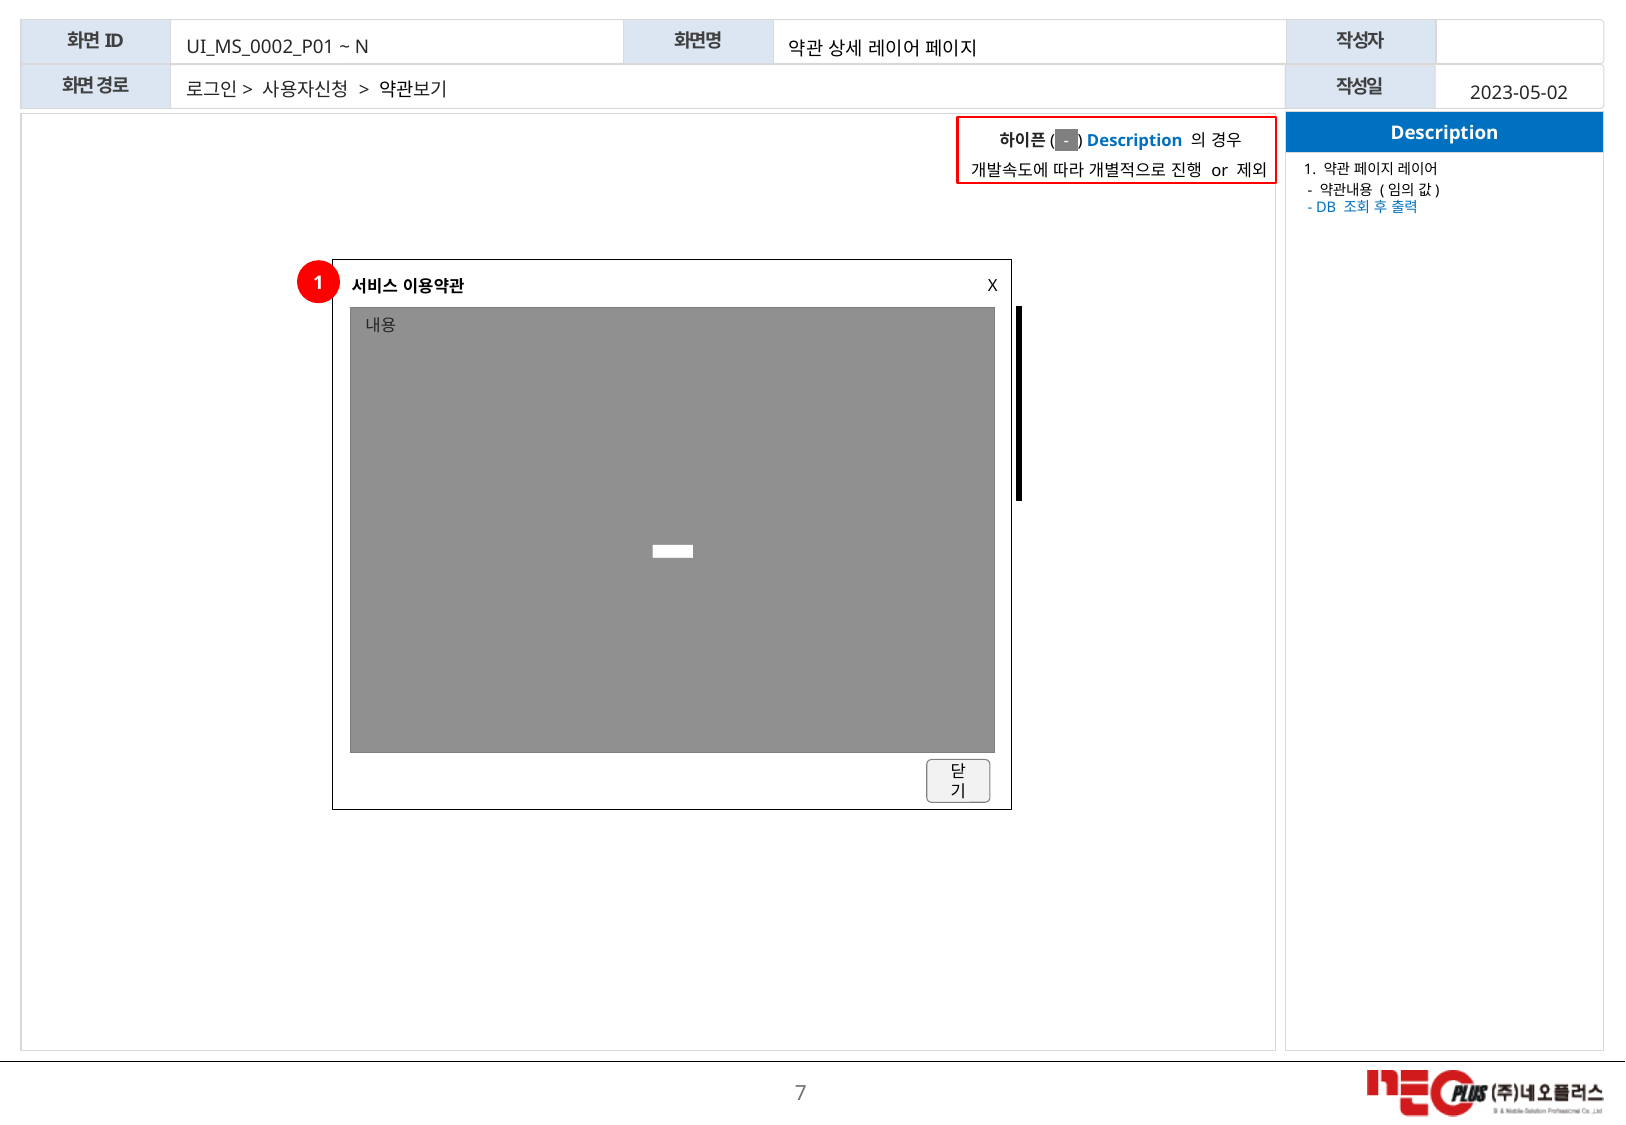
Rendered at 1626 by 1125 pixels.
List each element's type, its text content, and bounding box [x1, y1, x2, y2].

picture [1367, 1070, 1604, 1117]
text_box X [974, 266, 1011, 303]
text_box 하이픈( - ) Description 의 경우 개발속도에 따라 개별적으로 진행 or 제외 [957, 116, 1277, 183]
text_box 닫기 [924, 757, 993, 805]
text_box - [349, 305, 997, 754]
text_box 서비스 이용약관 [328, 268, 710, 304]
text_box 약관 상세 레이어 페이지 [777, 19, 1285, 67]
text_box [332, 259, 1012, 810]
text_box 1 [296, 260, 341, 304]
text_box 2023-05-02 [1438, 66, 1600, 107]
text_box 로그인> 사용자신청 > 약관보기 [174, 60, 1285, 108]
text_box UI_MS_0002_P01 ~ N [174, 16, 624, 64]
text_box 1. 약관 페이지 레이어 - 약관내용 (임의 값) - DB 조회 후 출력 [1289, 152, 1604, 244]
